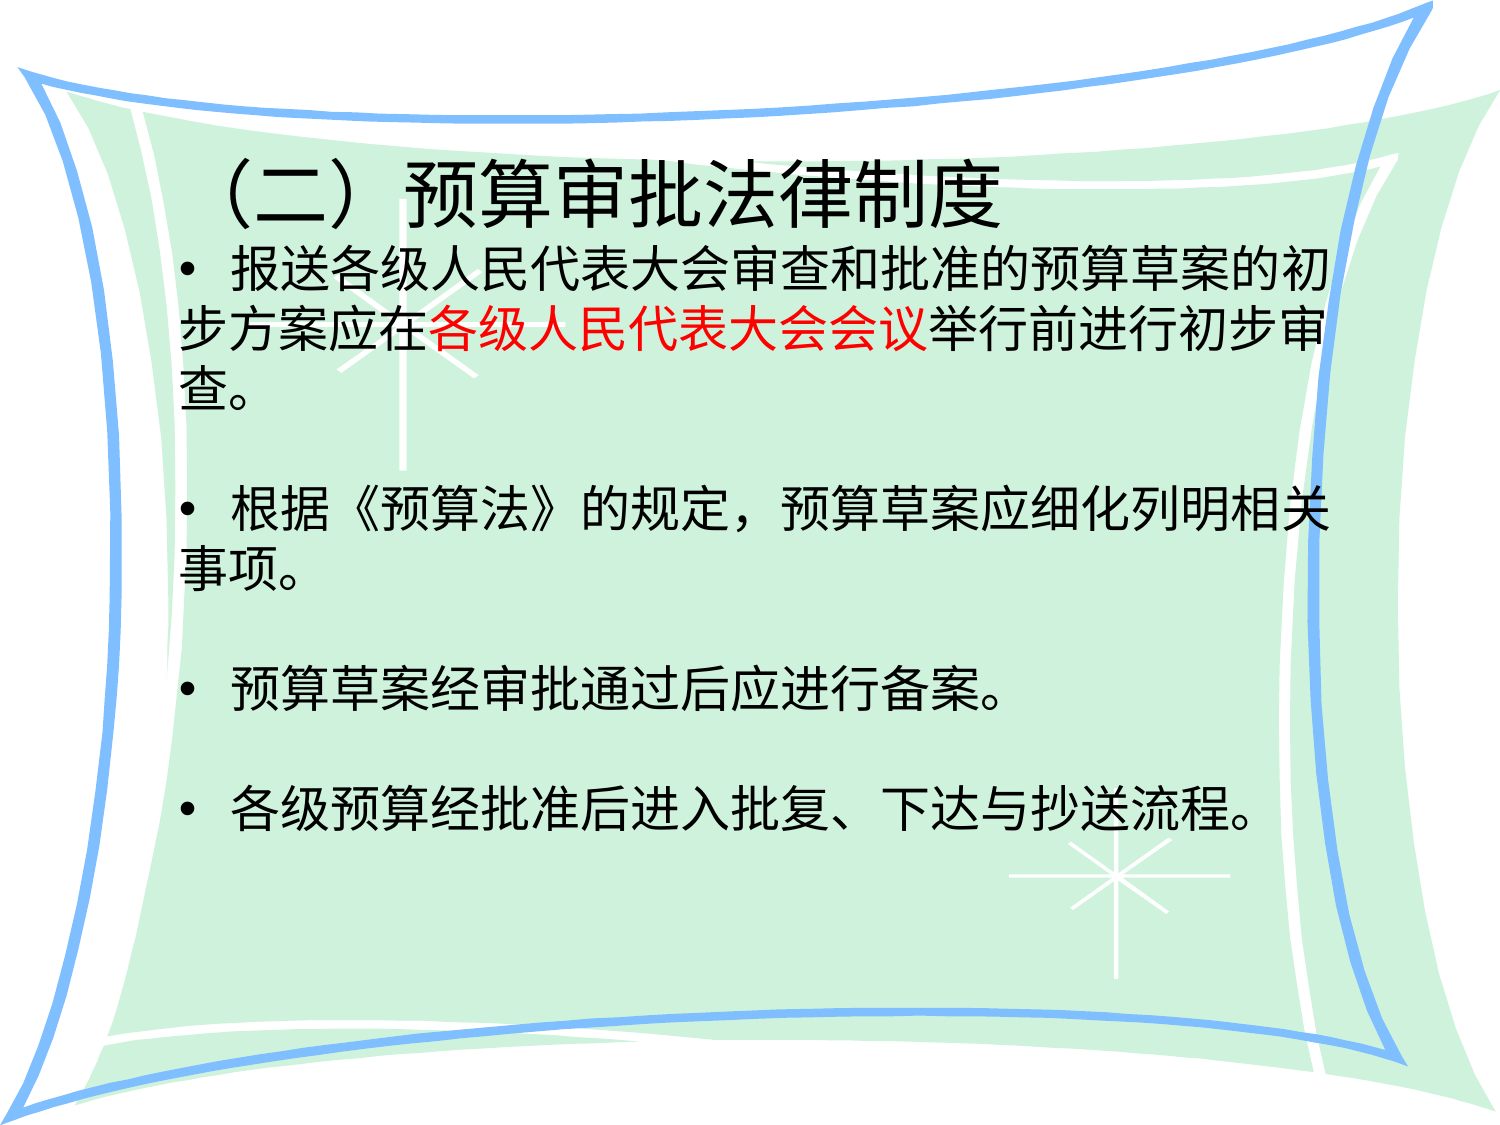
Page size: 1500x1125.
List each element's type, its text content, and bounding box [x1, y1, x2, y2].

text_box （二）预算审批法律制度 报送各级人民代表大会审查和批准的预算草案的初步方案应在各级人民代表大会会议举行前进行初步审查。 根据《预算法》的规定，预算草案应细化列明相关事项。 预算草案经审批通过后应进行备案。 各级预算经批准后进入批复、下达与抄送流程。 [164, 140, 1372, 846]
